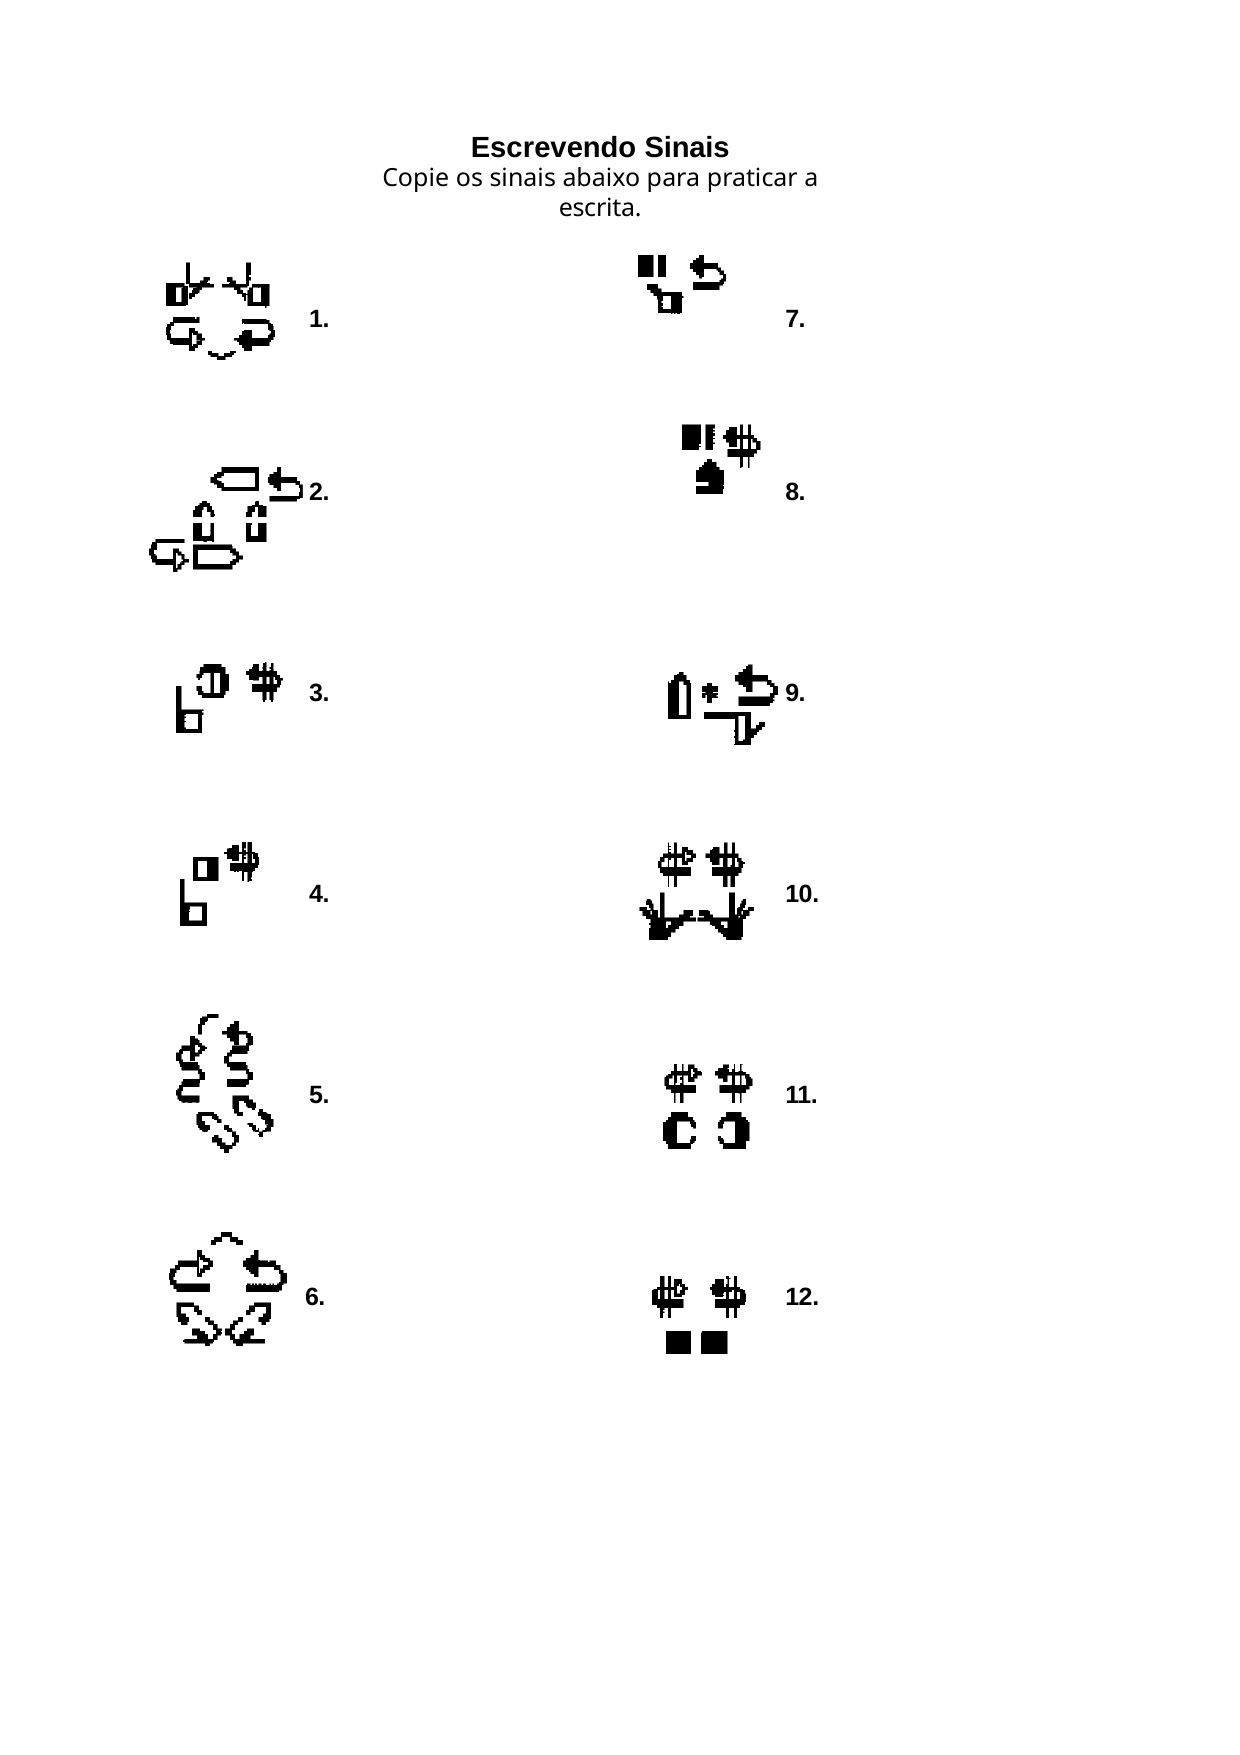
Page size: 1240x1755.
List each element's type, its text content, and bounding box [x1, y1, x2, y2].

picture [137, 248, 303, 1161]
picture [621, 253, 786, 1355]
text_box 2. [307, 473, 549, 506]
text_box 12. [790, 1278, 1025, 1311]
text_box 6. [309, 1278, 545, 1311]
text_box 1. [307, 300, 549, 333]
text_box 4. [307, 875, 549, 908]
text_box 11. [790, 1076, 1025, 1109]
text_box 3. [307, 674, 549, 707]
text_box 10. [790, 875, 1025, 908]
text_box 5. [307, 1076, 549, 1109]
text_box 7. [790, 300, 1025, 333]
picture [140, 1205, 306, 1358]
text_box 8. [790, 473, 1025, 506]
text_box 9. [790, 674, 1025, 707]
text_box Escrevendo Sinais Copie os sinais abaixo para praticar a escrita. [344, 126, 856, 221]
